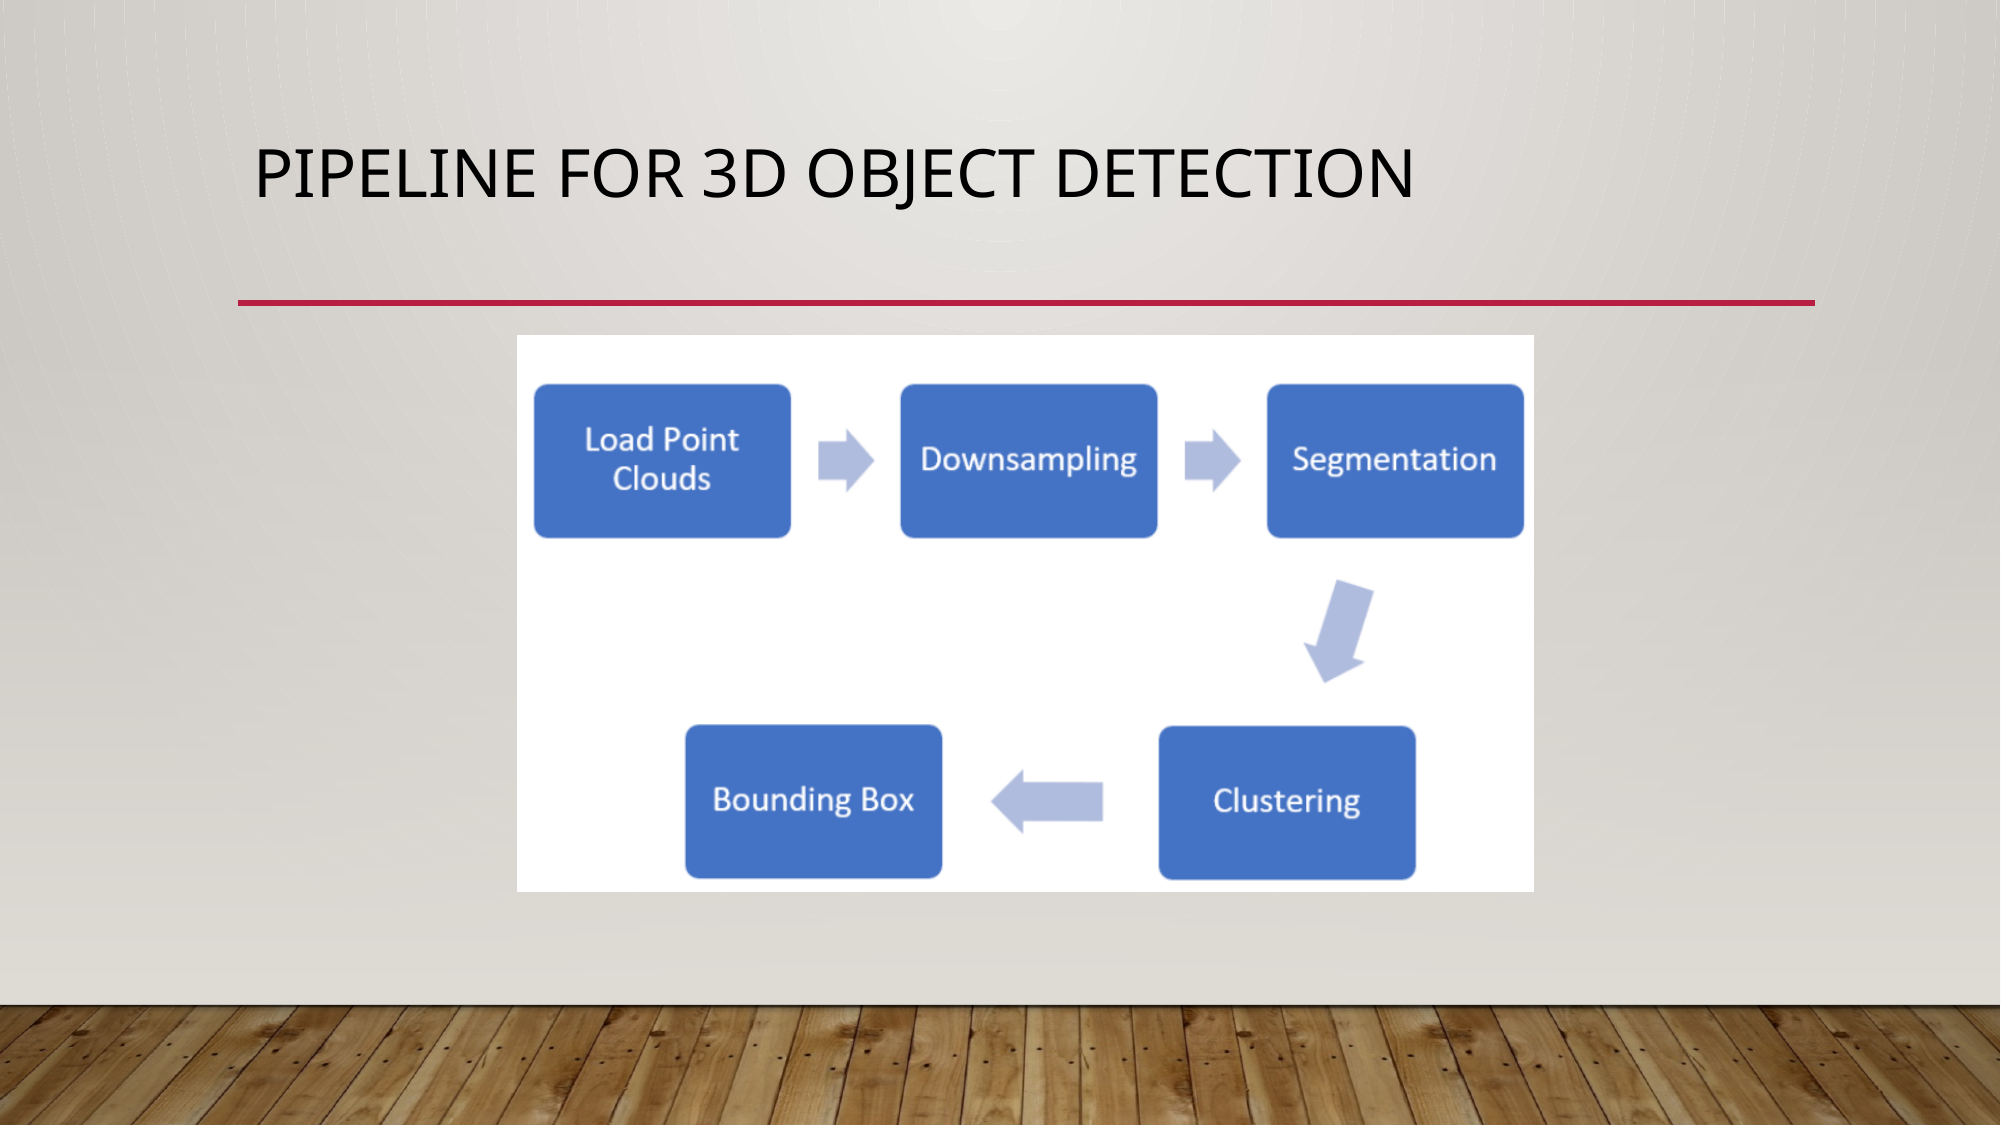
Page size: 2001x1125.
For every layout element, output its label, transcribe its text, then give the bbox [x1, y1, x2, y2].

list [517, 335, 1535, 892]
title PIPELINE FOR 3D OBJECT DETECTION [238, 131, 1814, 305]
picture [0, 1005, 2000, 1125]
